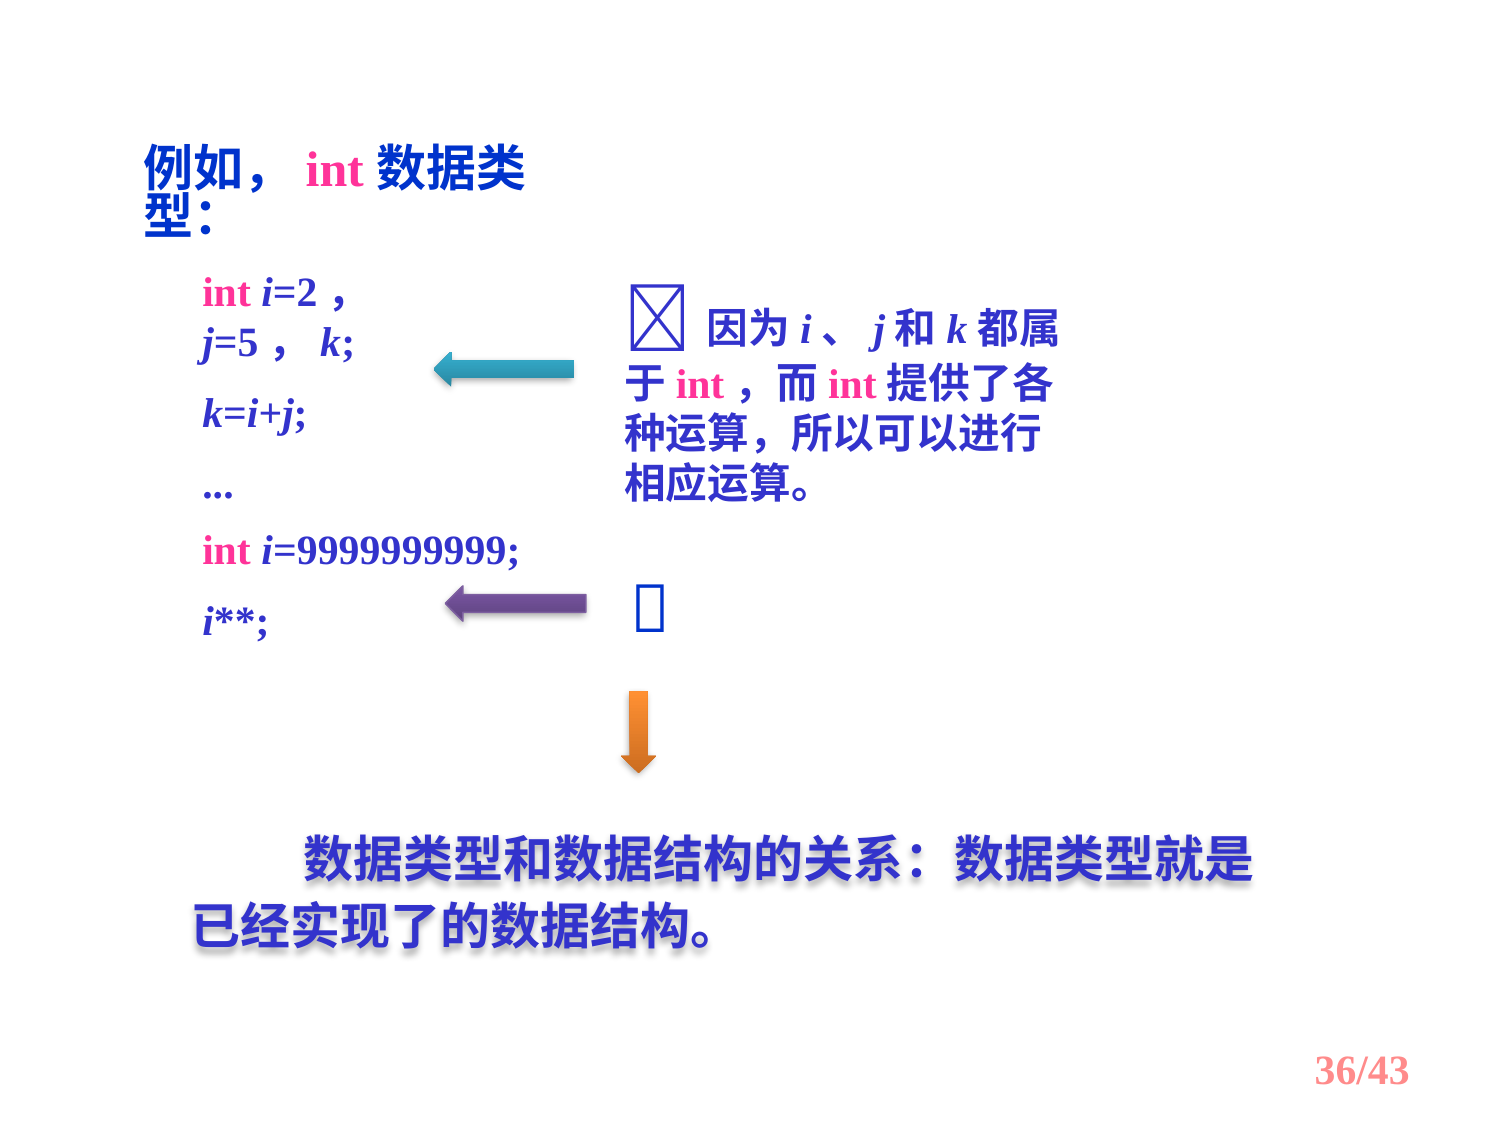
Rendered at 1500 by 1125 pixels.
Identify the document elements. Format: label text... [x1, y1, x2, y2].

text_box 数据类型和数据结构的关系：数据类型就是已经实现了的数据结构。 [175, 808, 1301, 955]
text_box [621, 691, 657, 774]
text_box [187, 257, 1079, 526]
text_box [187, 515, 716, 658]
text_box 例如，int数据类型： [128, 140, 610, 252]
slide_number 36 [1074, 1042, 1425, 1103]
